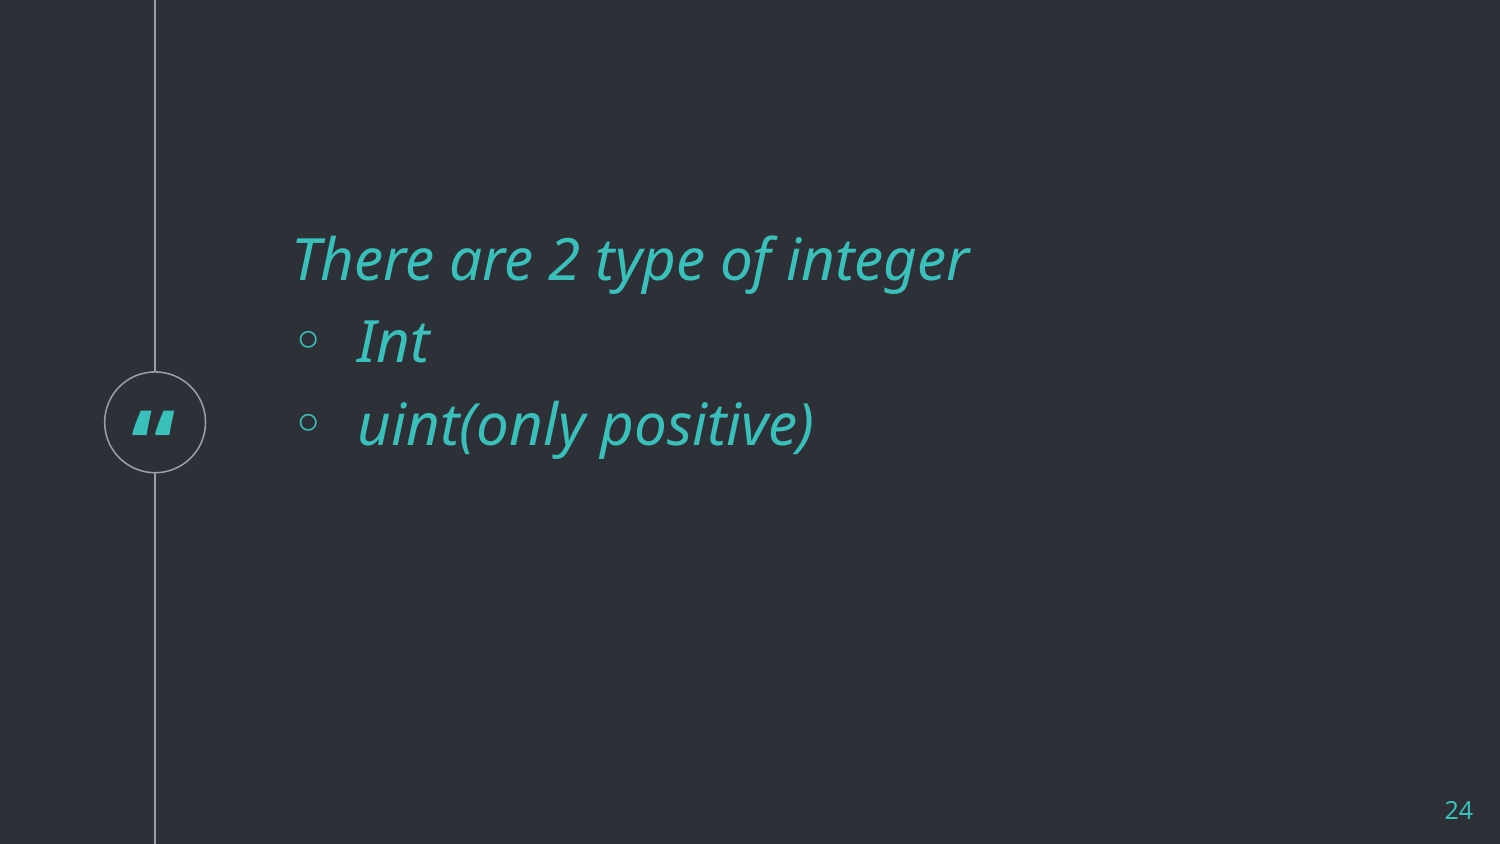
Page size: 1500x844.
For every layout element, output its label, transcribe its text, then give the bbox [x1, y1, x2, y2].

list There are 2 type of integer Int uint(only positive) [267, 354, 1368, 490]
slide_number 24 [1398, 779, 1489, 832]
